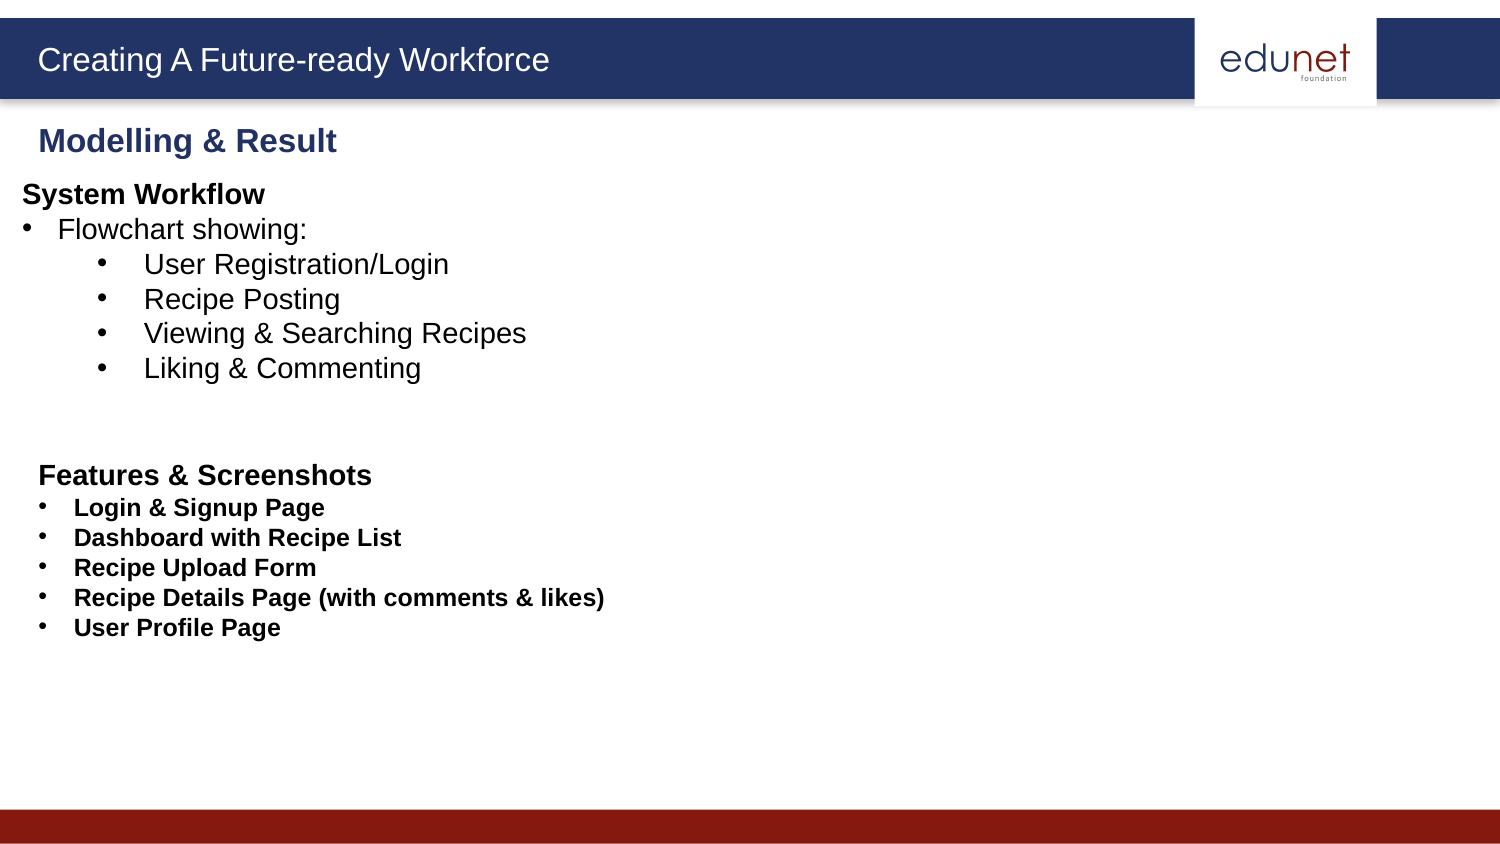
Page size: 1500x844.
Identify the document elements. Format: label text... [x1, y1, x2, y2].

text_box Modelling & Result [23, 112, 750, 167]
text_box Features & Screenshots Login & Signup Page Dashboard with Recipe List Recipe Upload Form Recipe Details Page (with comments & likes) User Profile Page [23, 448, 785, 649]
text_box System Workflow Flowchart showing: User Registration/Login Recipe Posting Viewing & Searching Recipes Liking & Commenting [7, 167, 767, 393]
picture [1215, 38, 1356, 86]
